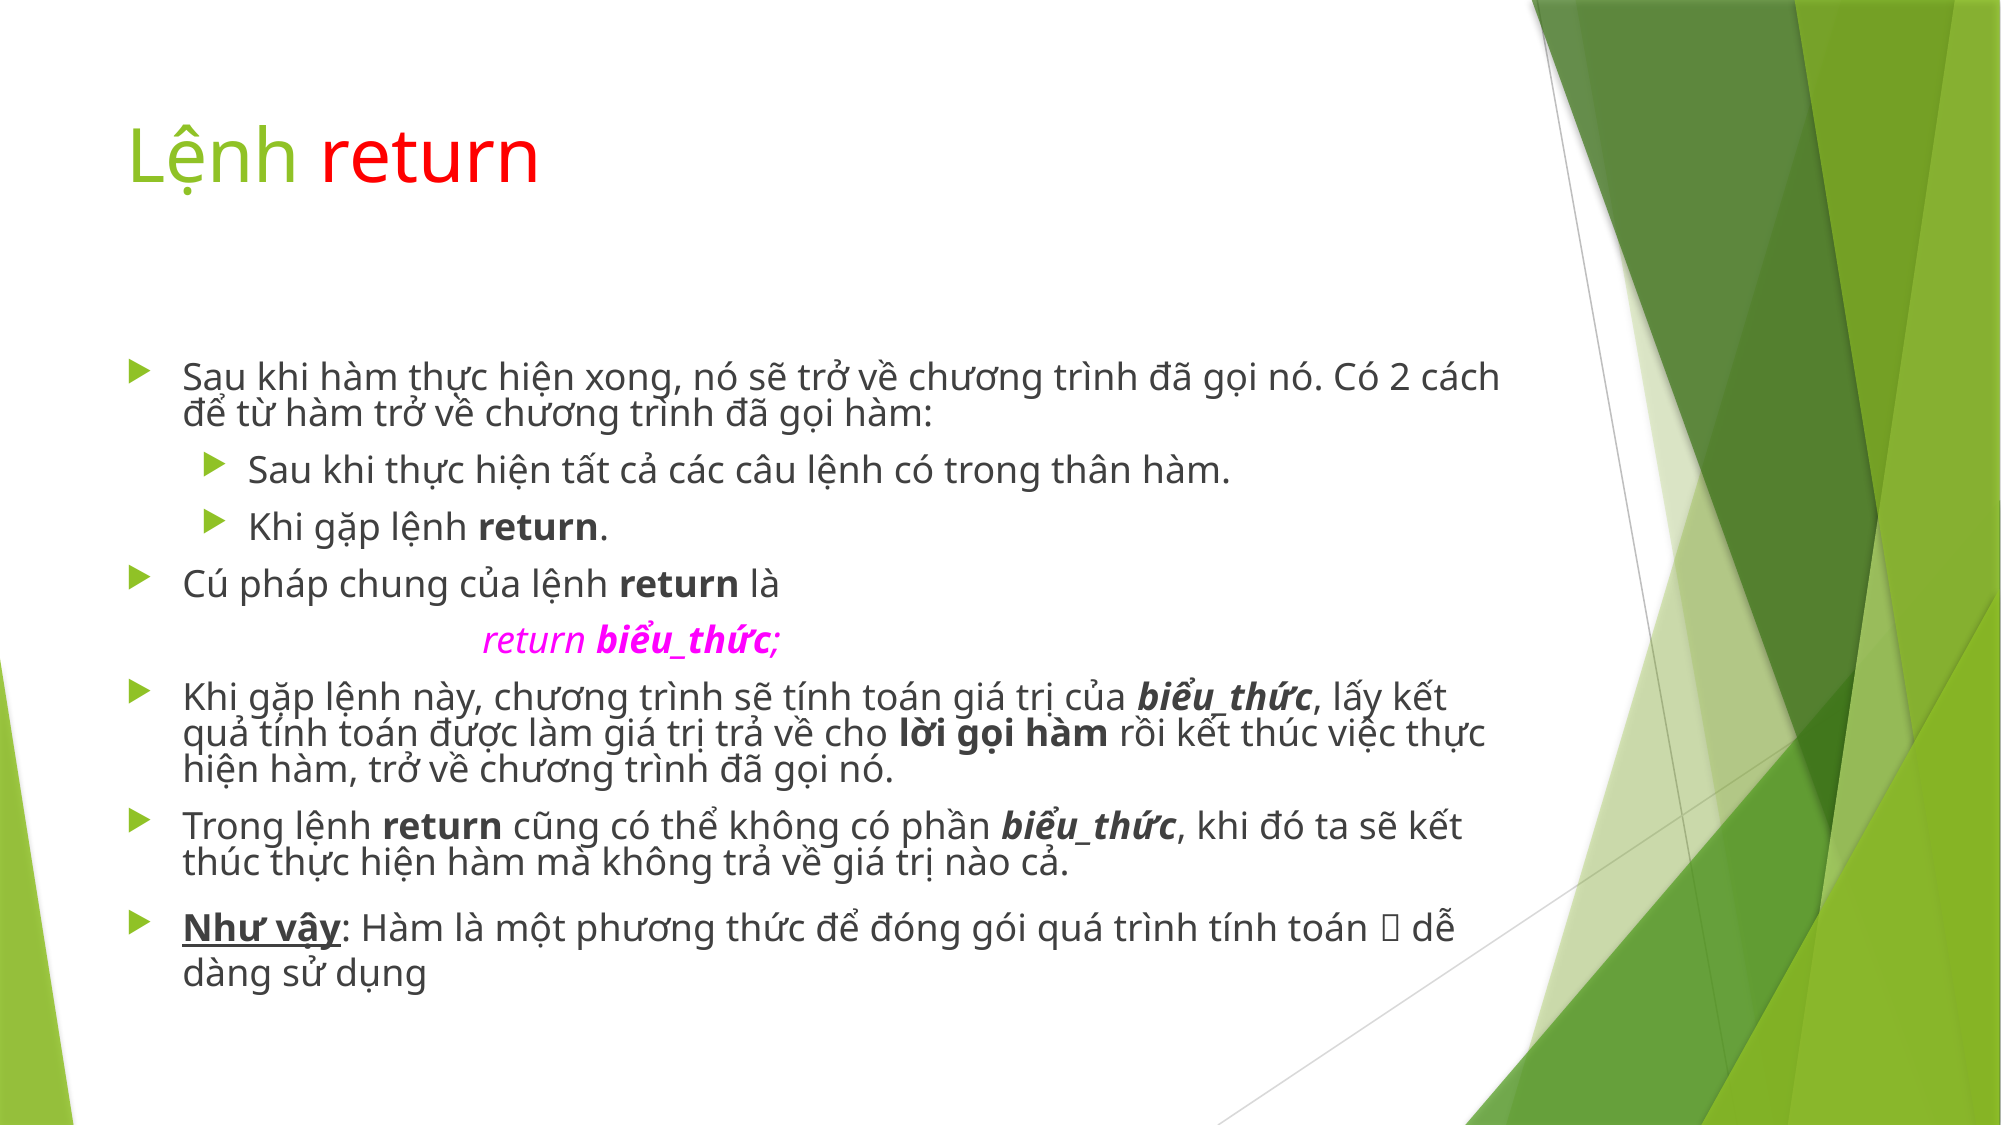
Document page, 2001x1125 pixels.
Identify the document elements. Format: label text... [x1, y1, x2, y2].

title Lệnh return [111, 99, 1522, 317]
list Sau khi hàm thực hiện xong, nó sẽ trở về chương trình đã gọi nó. Có 2 cách để từ hàm trở về chương trình đã gọi hàm: Sau khi thực hiện tất cả các câu lệnh có trong thân hàm. Khi gặp lệnh return. Cú pháp chung của lệnh return là return biểu_thức; Khi gặp lệnh này, chương trình sẽ tính toán giá trị của biểu_thức, lấy kết quả tính toán được làm giá trị trả về cho lời gọi hàm rồi kết thúc việc thực hiện hàm, trở về chương trình đã gọi nó. Trong lệnh return cũng có thể không có phần biểu_thức, khi đó ta sẽ kết thúc thực hiện hàm mà không trả về giá trị nào cả. Như vậy: Hàm là một phương thức để đóng gói quá trình tính toán  dễ dàng sử dụng [111, 354, 1522, 1073]
